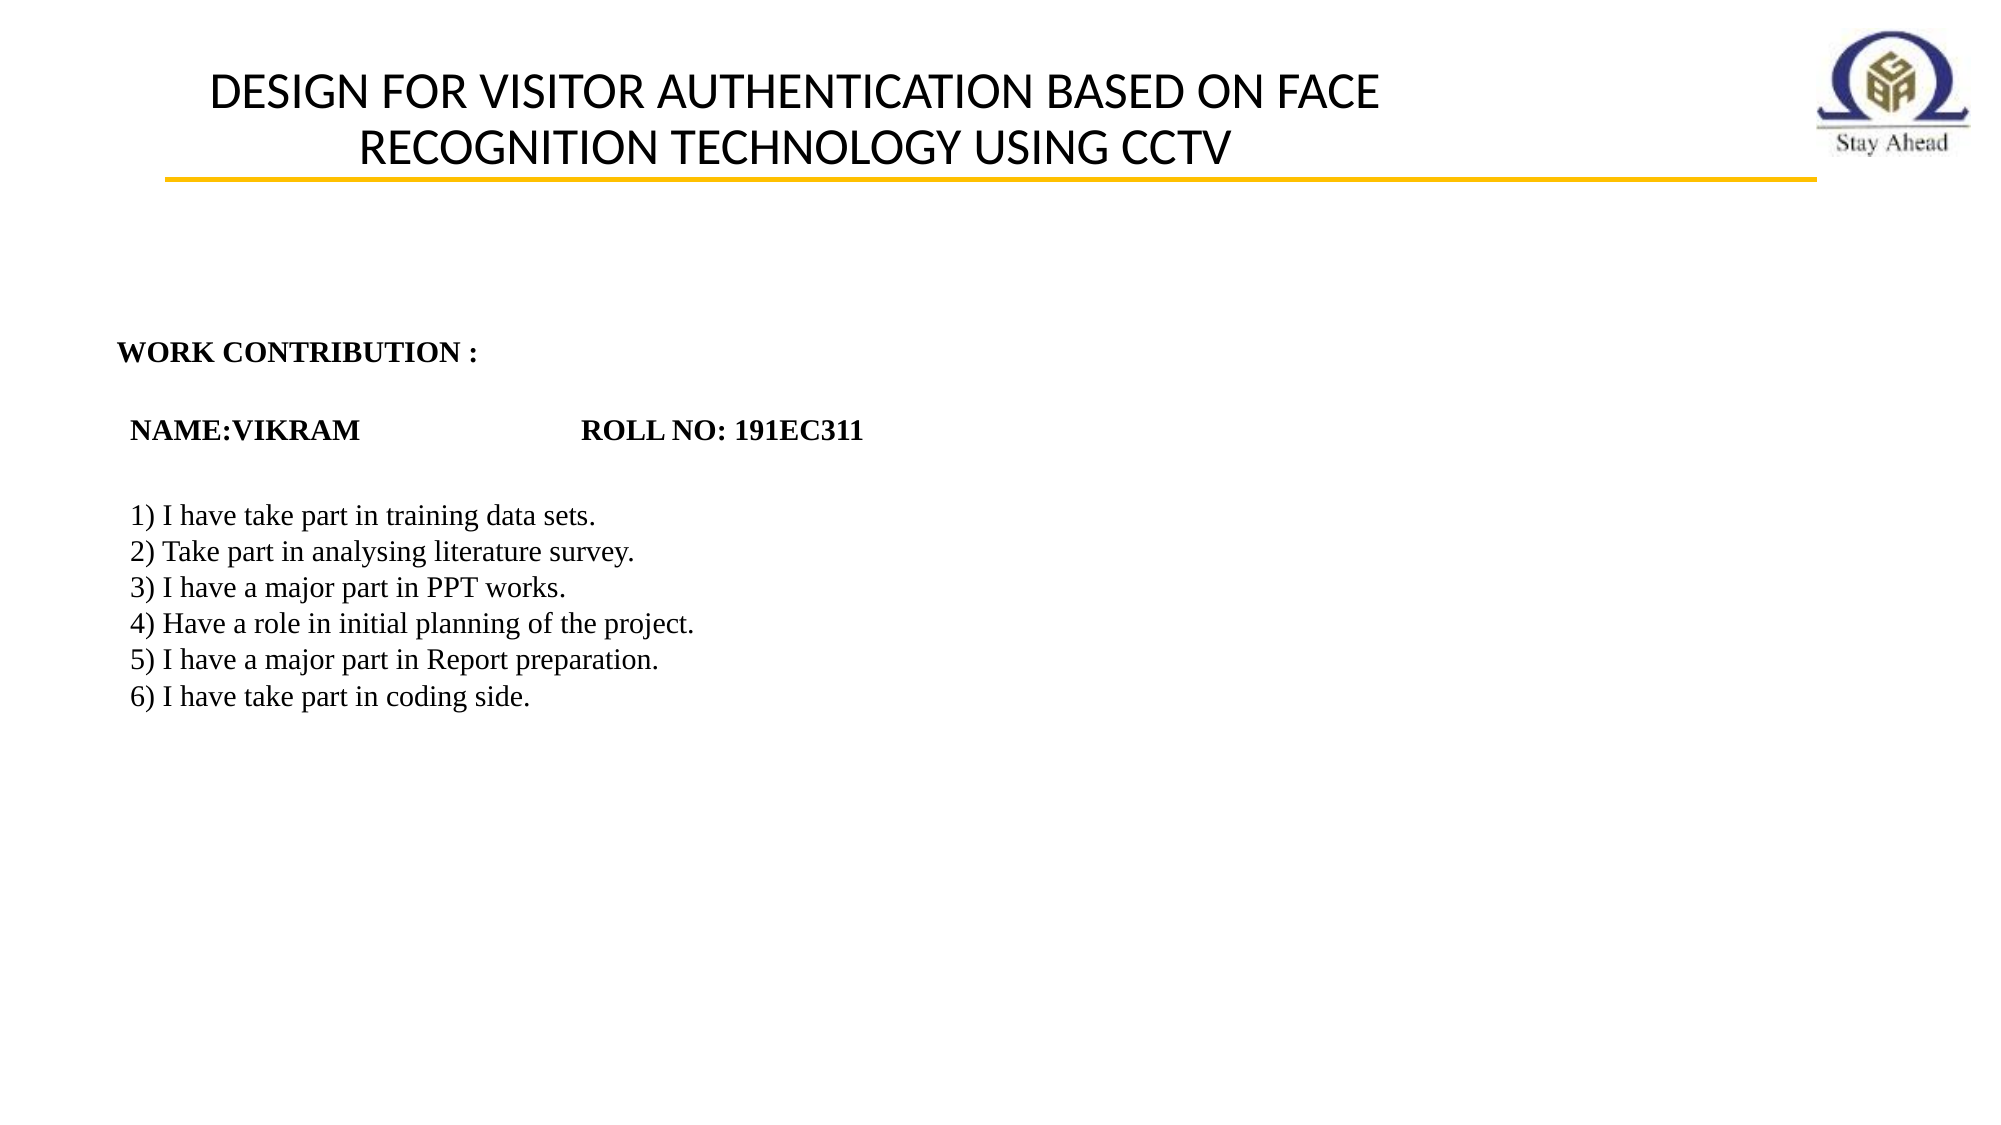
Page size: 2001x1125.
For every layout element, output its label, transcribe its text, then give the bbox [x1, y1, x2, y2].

picture [1816, 28, 1971, 157]
title DESIGN FOR VISITOR AUTHENTICATION BASED ON FACE RECOGNITION TECHNOLOGY USING CCTV [137, 59, 1454, 180]
list WORK CONTRIBUTION : NAME:VIKRAM ROLL NO: 191EC311 1) I have take part in training data sets. 2) Take part in analysing literature survey. 3) I have a major part in PPT works. 4) Have a role in initial planning of the project. 5) I have a major part in Report preparation. 6) I have take part in coding side. [101, 299, 1827, 1014]
